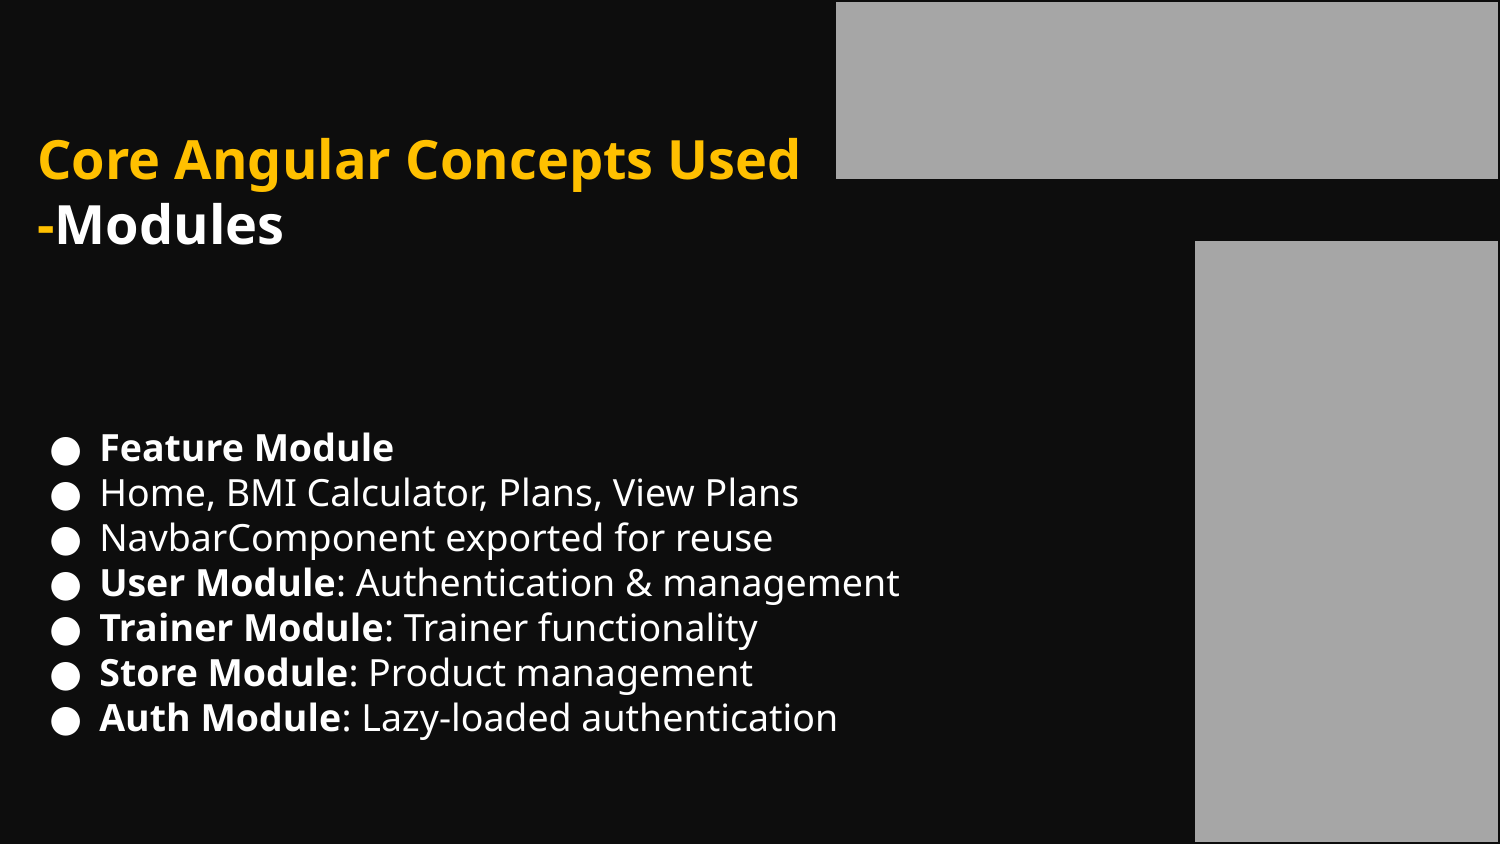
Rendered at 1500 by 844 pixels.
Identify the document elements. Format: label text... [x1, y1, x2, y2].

text_box [1191, 237, 1500, 844]
text_box [832, 0, 1500, 183]
title Core Angular Concepts Used -Modules [22, 22, 1252, 270]
subtitle Feature Module Home, BMI Calculator, Plans, View Plans NavbarComponent exported for reuse User Module: Authentication & management Trainer Module: Trainer functionality Store Module: Product management Auth Module: Lazy-loaded authentication [9, 409, 1148, 779]
